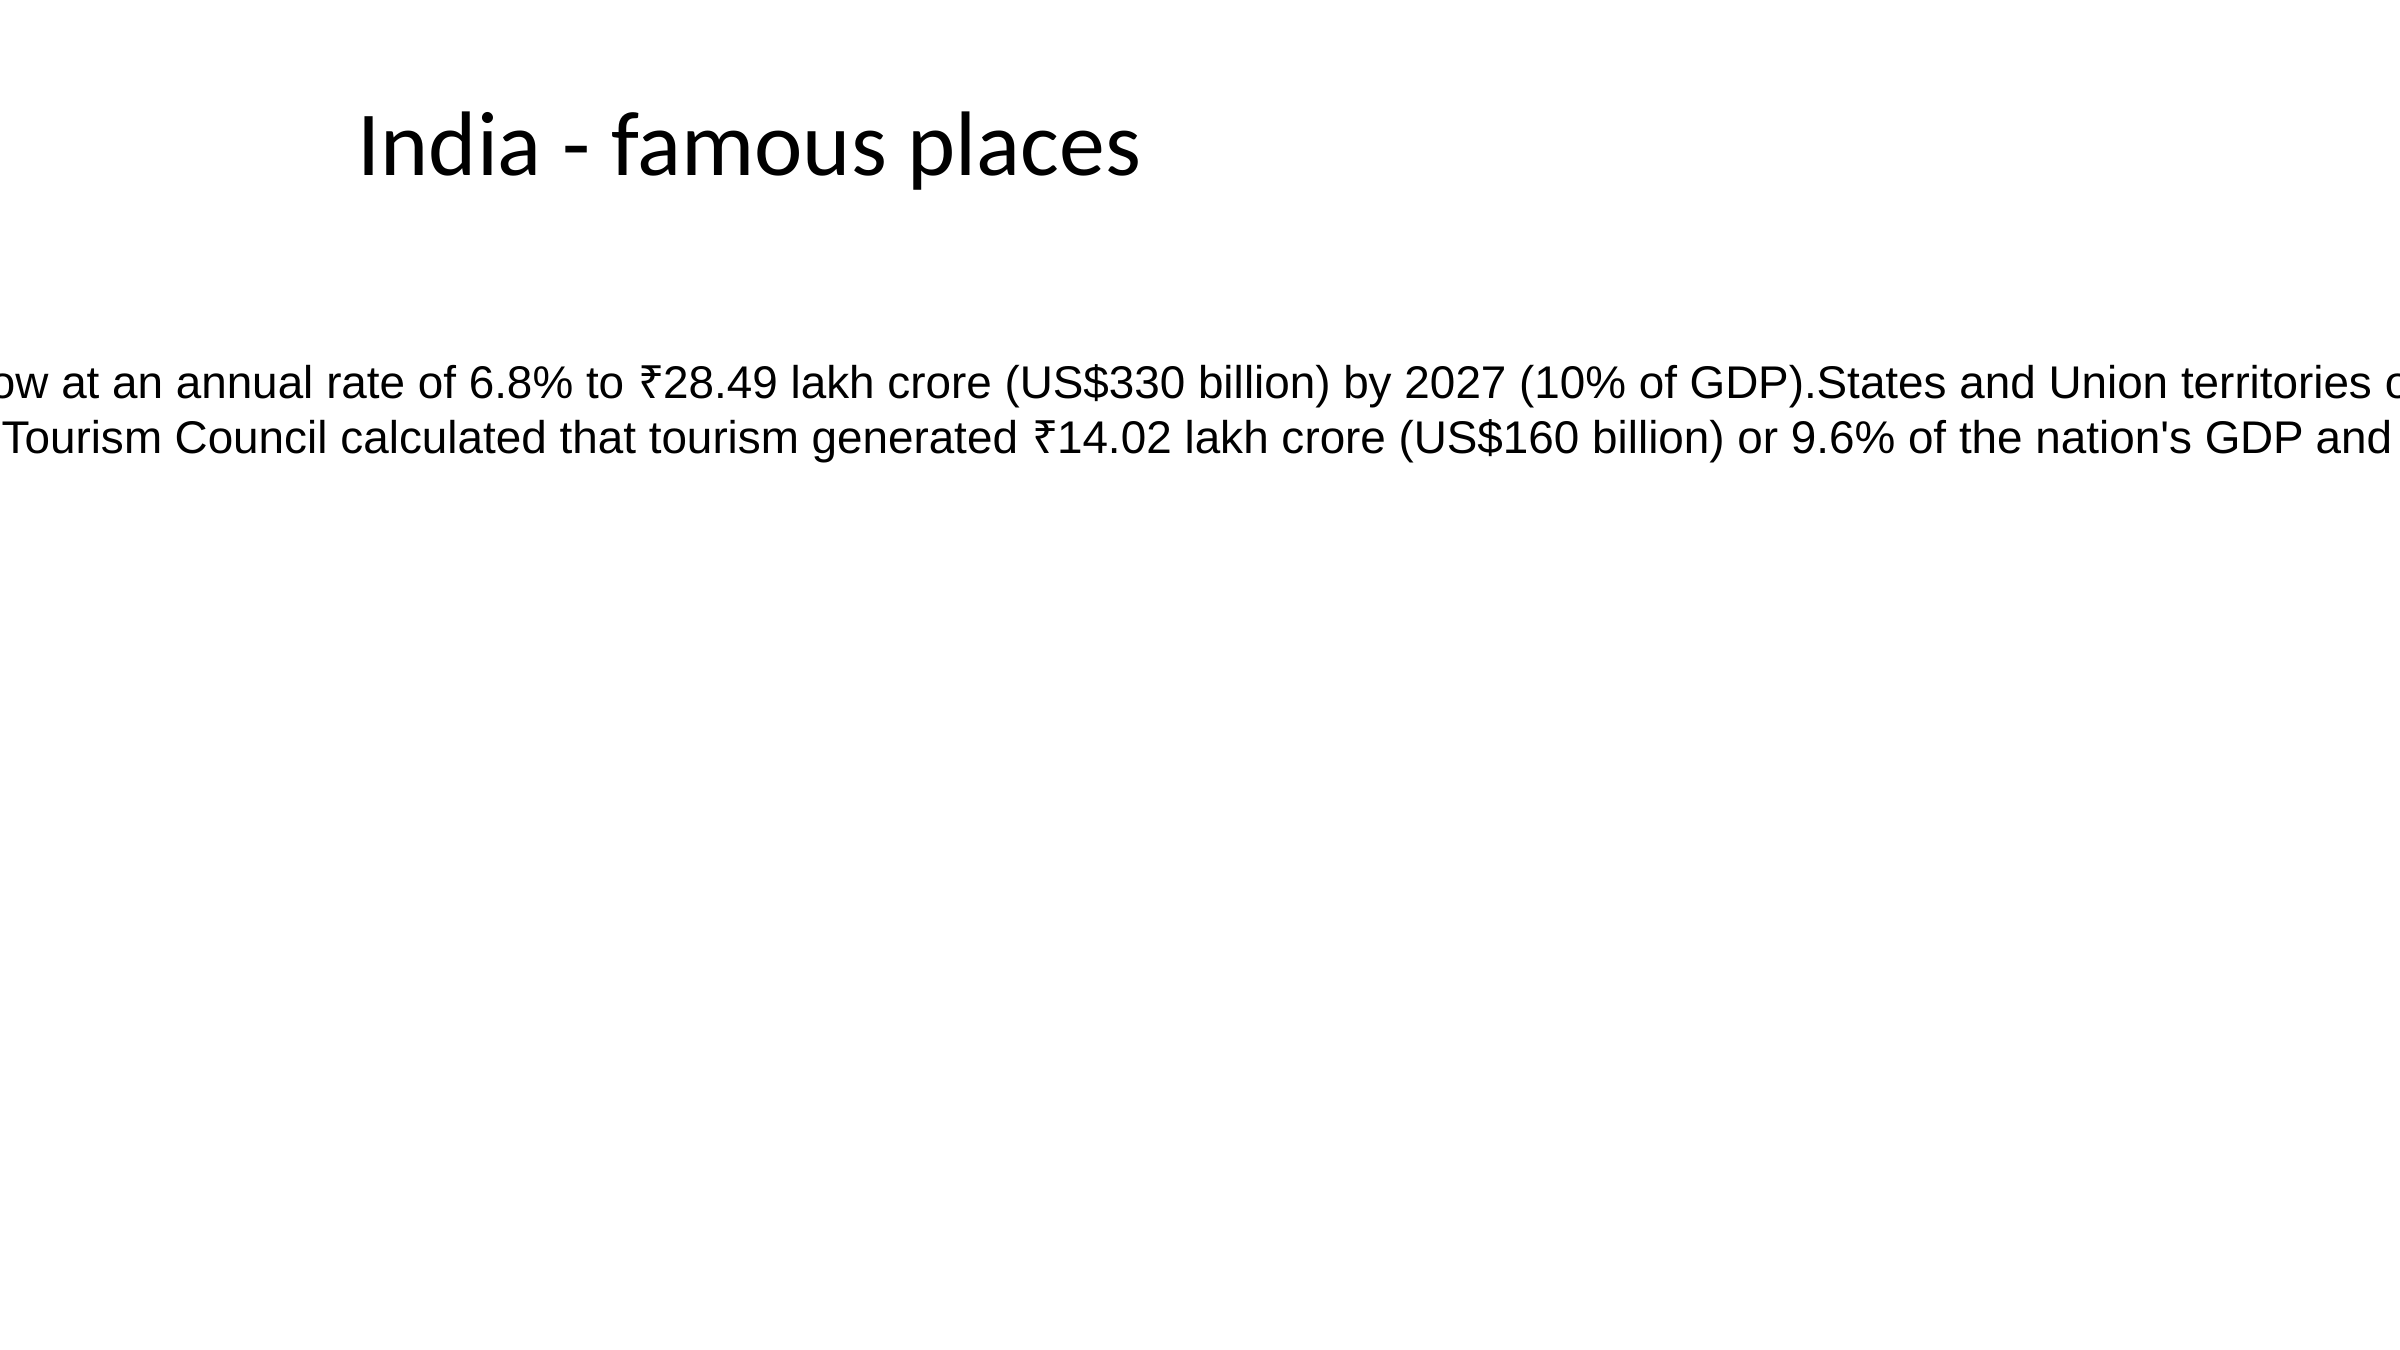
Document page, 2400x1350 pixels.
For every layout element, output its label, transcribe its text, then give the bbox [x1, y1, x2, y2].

title India - famous places [75, 45, 1425, 233]
text_box famous places on India: - The sector is predicted to grow at an annual rate of 6.8% to ₹28.49 lakh crore (US$330 billion) by 2027 (10% of GDP).States and Union territories of India with their capital cities. - In 2016, the World Travel & Tourism Council calculated that tourism generated ₹14.02 lakh crore (US$160 billion) or 9.6% of the nation's GDP and supported 40.343 million jobs, 9.3% of its total employment [0, 299, 2400, 470]
